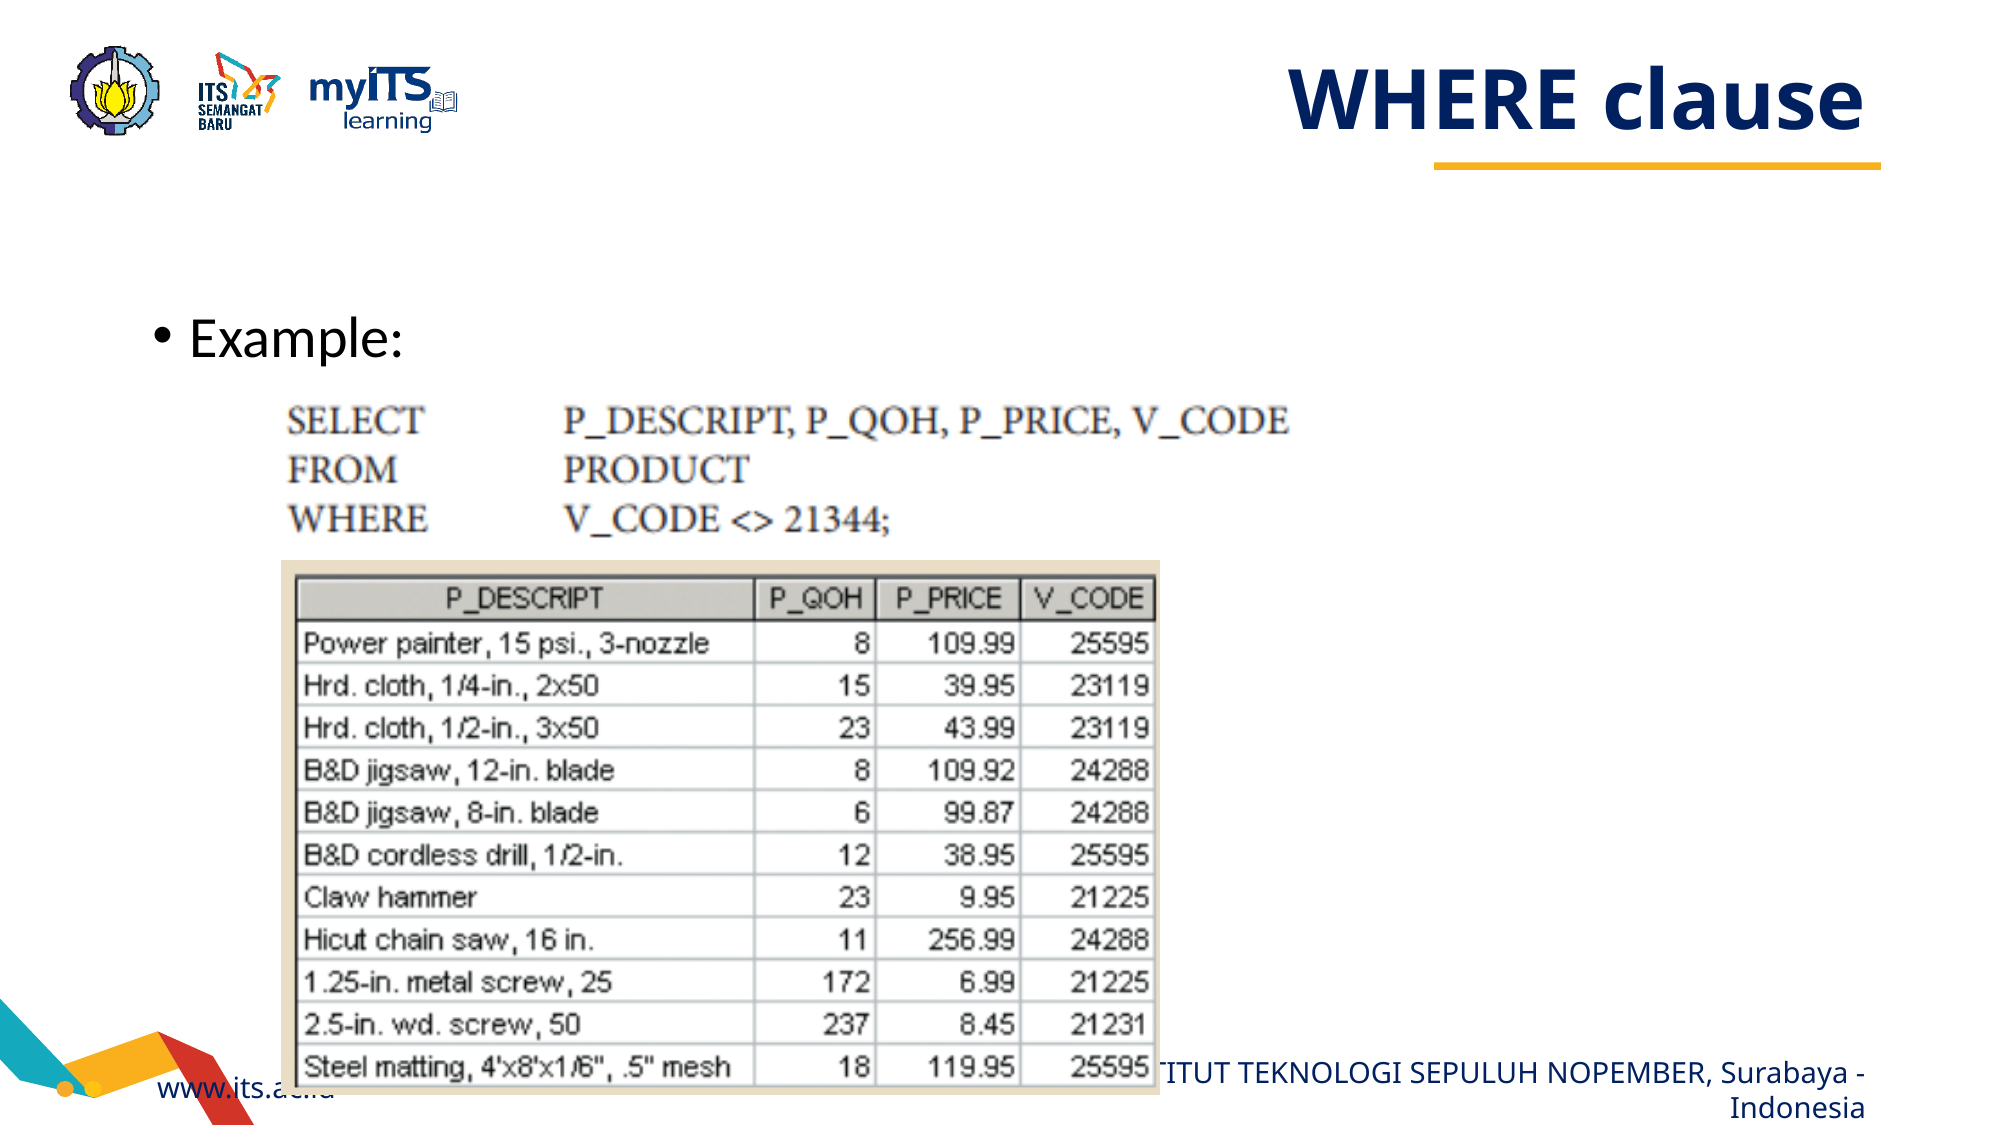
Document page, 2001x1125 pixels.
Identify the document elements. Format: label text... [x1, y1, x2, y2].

picture [188, 39, 482, 150]
picture [69, 45, 160, 136]
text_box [56, 1080, 102, 1098]
picture [267, 375, 1303, 1095]
text_box WHERE clause [696, 17, 1881, 156]
text_box [1433, 161, 1882, 171]
text_box www.its.ac.id [275, 1061, 785, 1112]
list Example: [137, 299, 1808, 1014]
text_box INSTITUT TEKNOLOGI SEPULUH NOPEMBER, Surabaya - Indonesia [944, 1046, 1881, 1125]
picture [0, 1019, 275, 1125]
